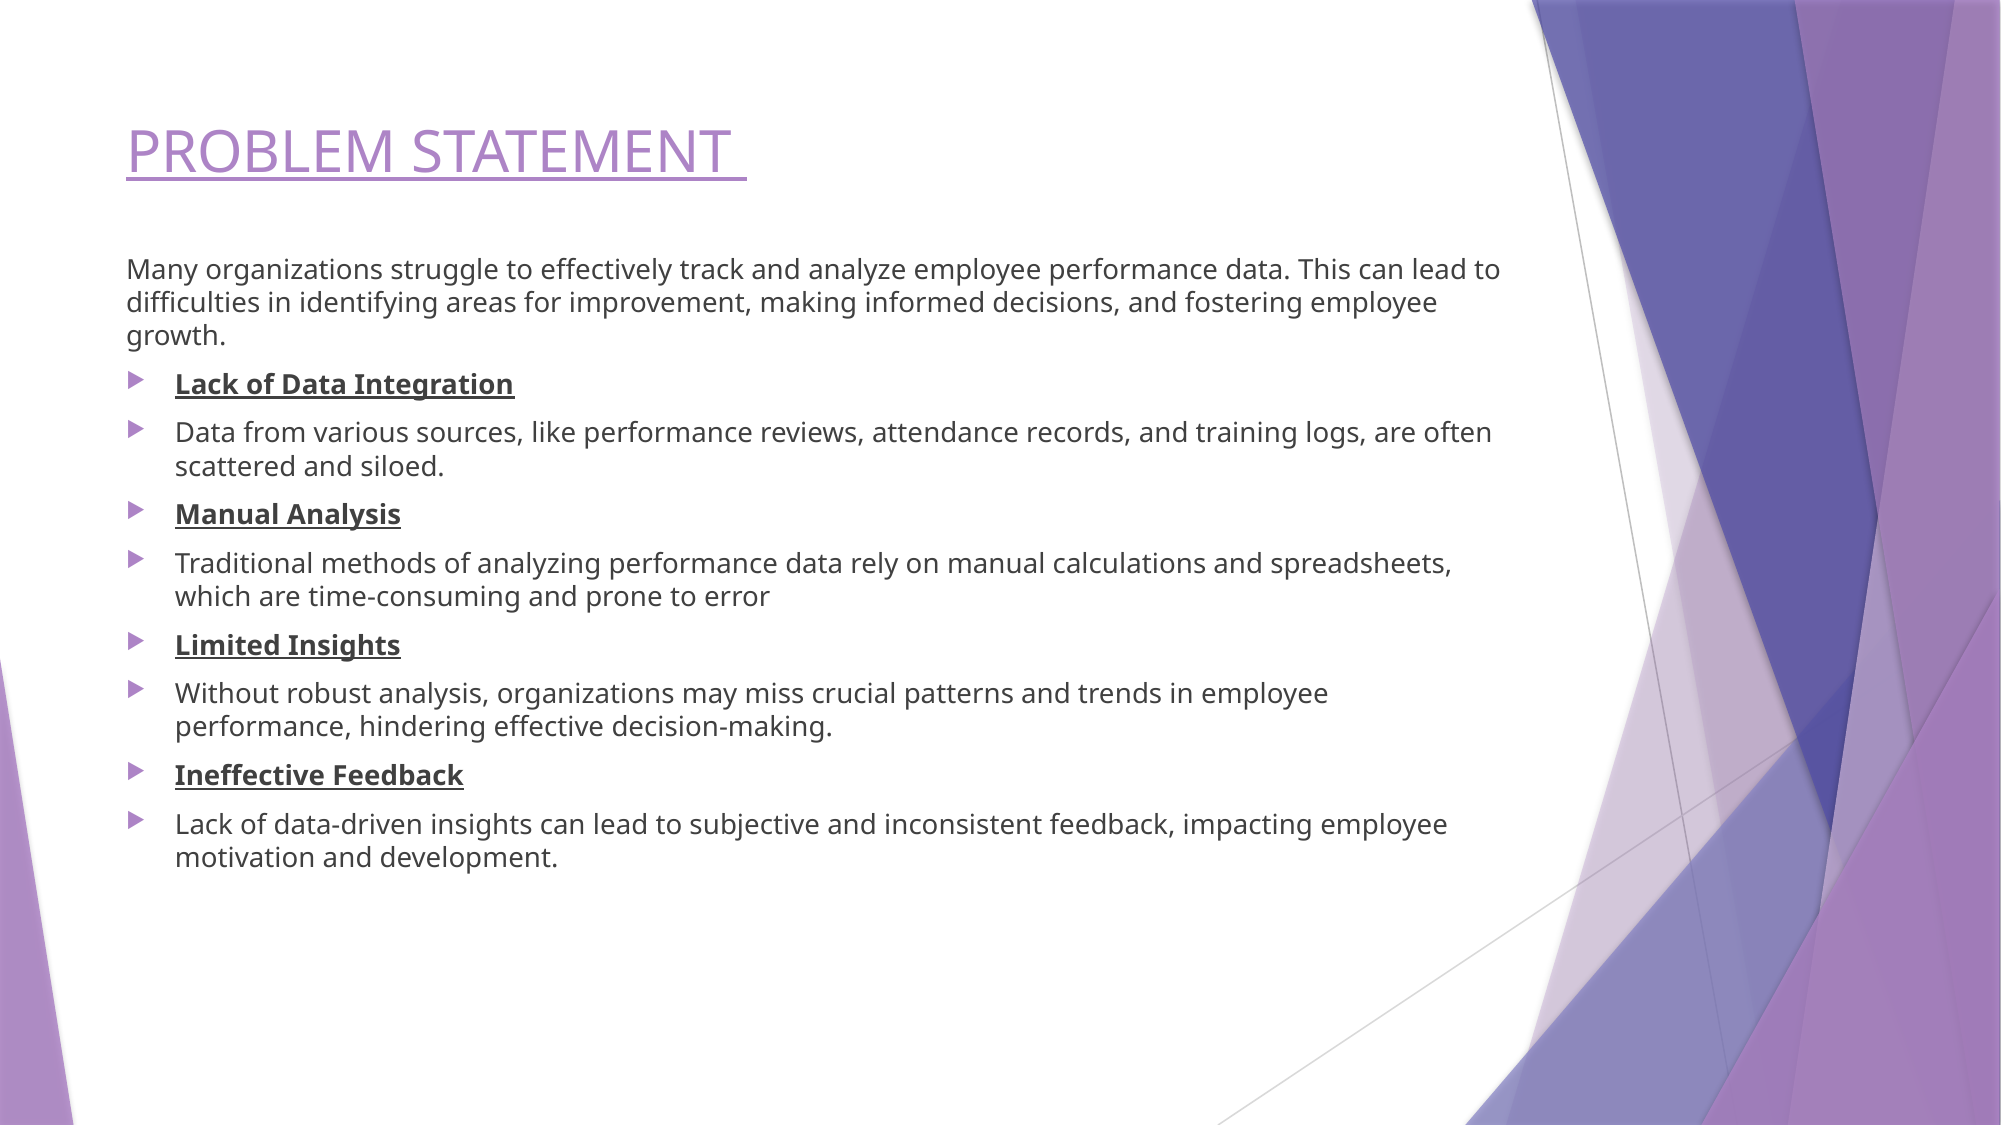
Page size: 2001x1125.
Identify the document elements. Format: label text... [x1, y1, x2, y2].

list Many organizations struggle to effectively track and analyze employee performance data. This can lead to difficulties in identifying areas for improvement, making informed decisions, and fostering employee growth. Lack of Data Integration Data from various sources, like performance reviews, attendance records, and training logs, are often scattered and siloed. Manual Analysis Traditional methods of analyzing performance data rely on manual calculations and spreadsheets, which are time-consuming and prone to error Limited Insights Without robust analysis, organizations may miss crucial patterns and trends in employee performance, hindering effective decision-making. Ineffective Feedback Lack of data-driven insights can lead to subjective and inconsistent feedback, impacting employee motivation and development. [111, 244, 1522, 881]
title PROBLEM STATEMENT [111, 106, 1522, 244]
